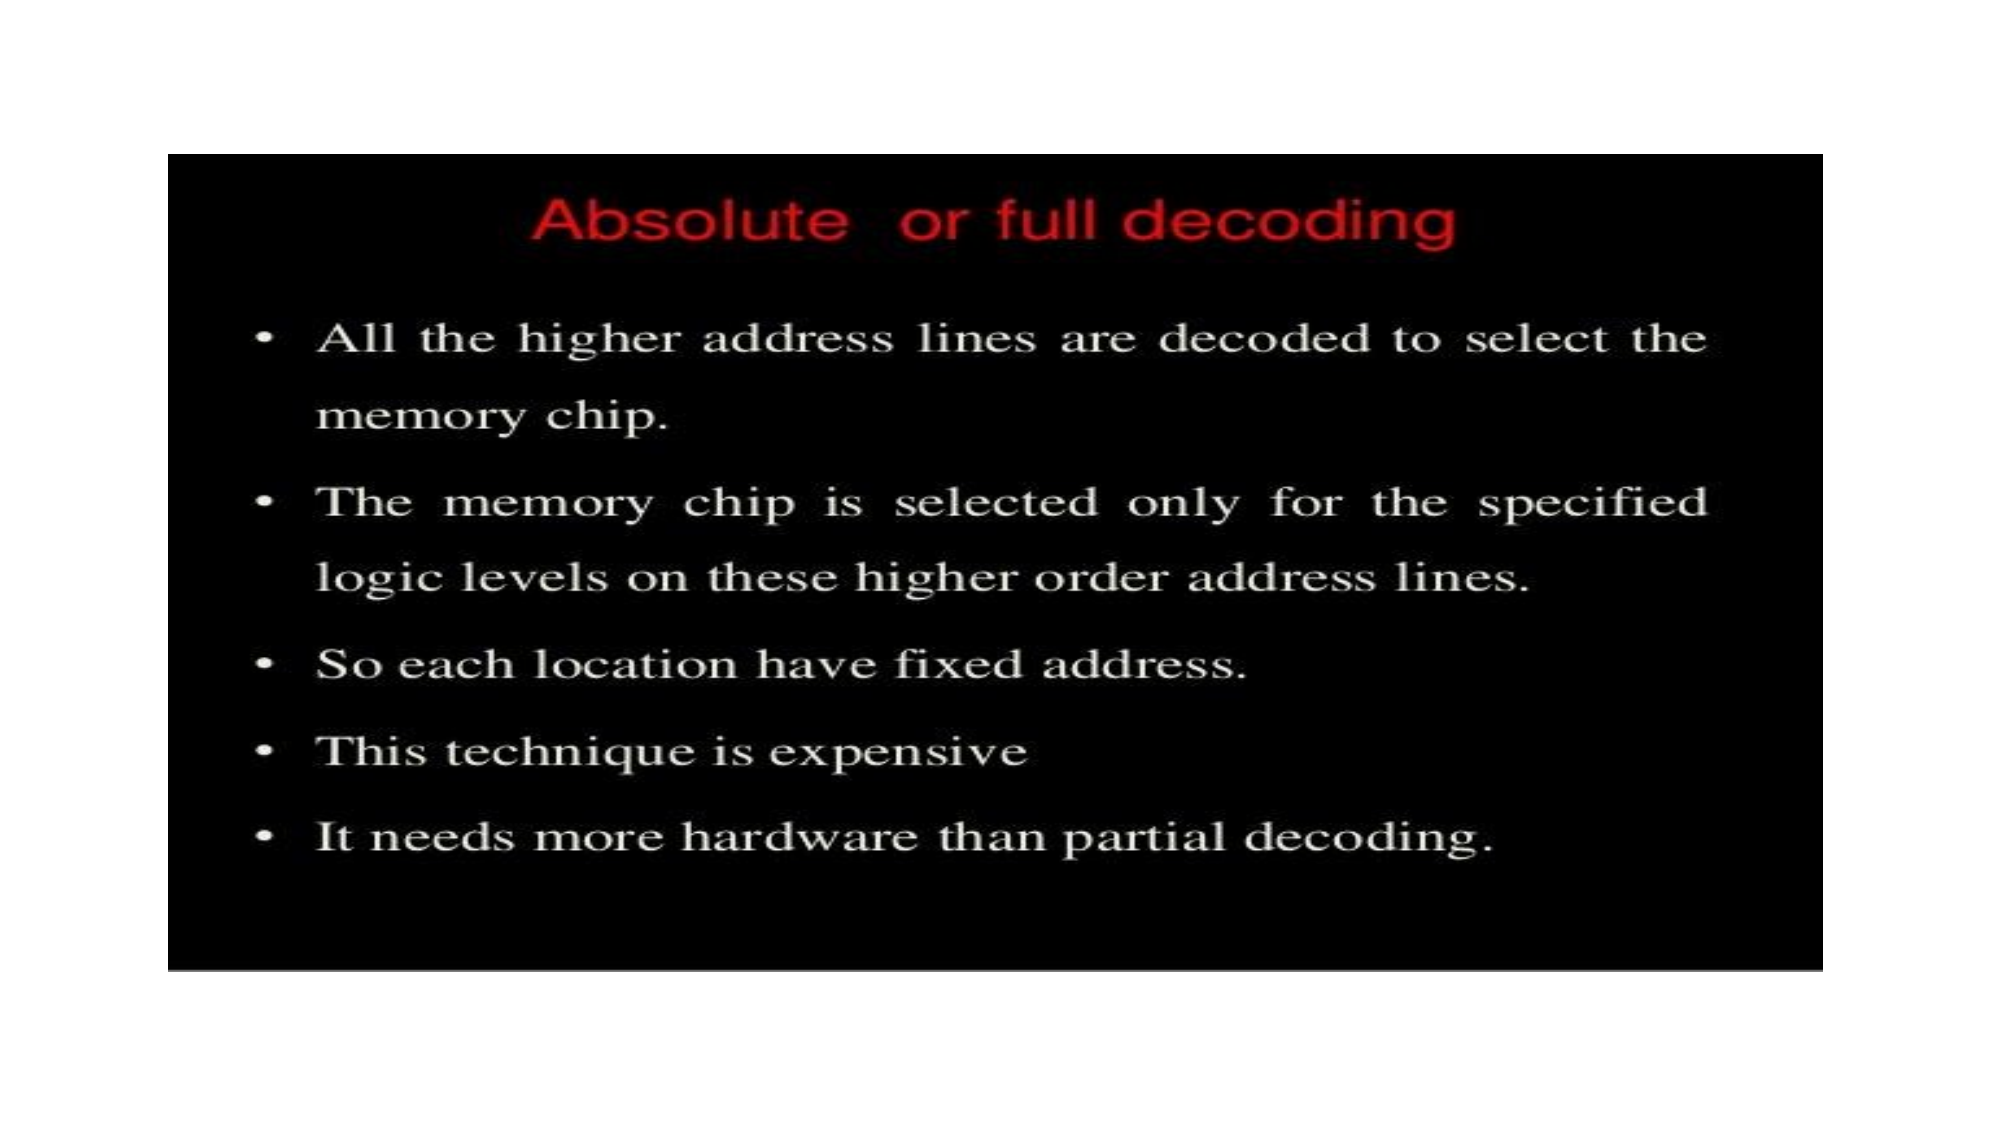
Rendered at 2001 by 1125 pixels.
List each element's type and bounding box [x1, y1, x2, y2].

picture [168, 154, 1824, 972]
